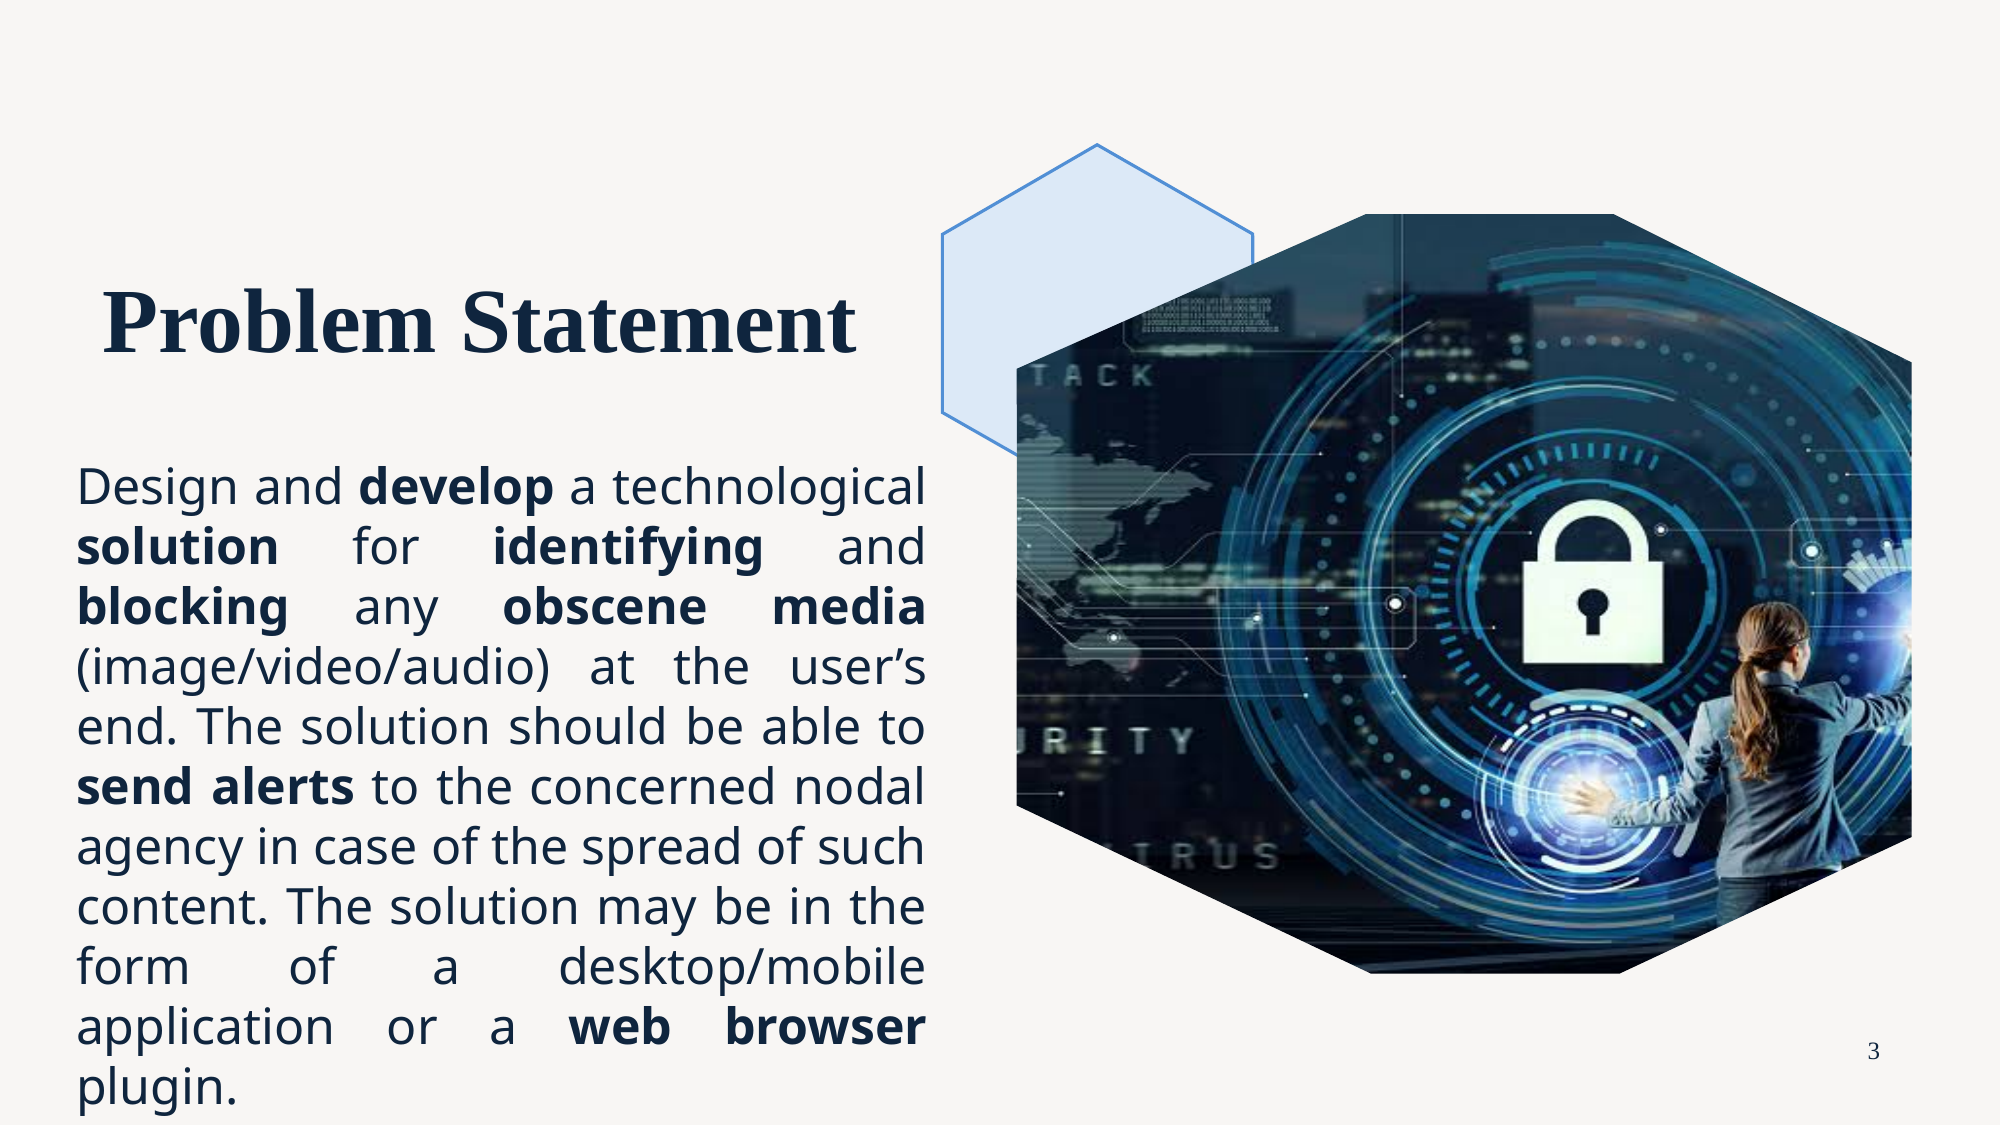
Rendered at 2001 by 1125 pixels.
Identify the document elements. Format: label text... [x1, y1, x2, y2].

picture [1016, 214, 1912, 974]
slide_number 3 [1836, 1020, 1912, 1080]
list Design and develop a technological solution for identifying and blocking any obscene media (image/video/audio) at the user’s end. The solution should be able to send alerts to the concerned nodal agency in case of the spread of such content. The solution may be in the form of a desktop/mobile application or a web browser plugin. [60, 447, 943, 1019]
title Problem Statement [60, 214, 901, 432]
text_box [942, 144, 1218, 455]
